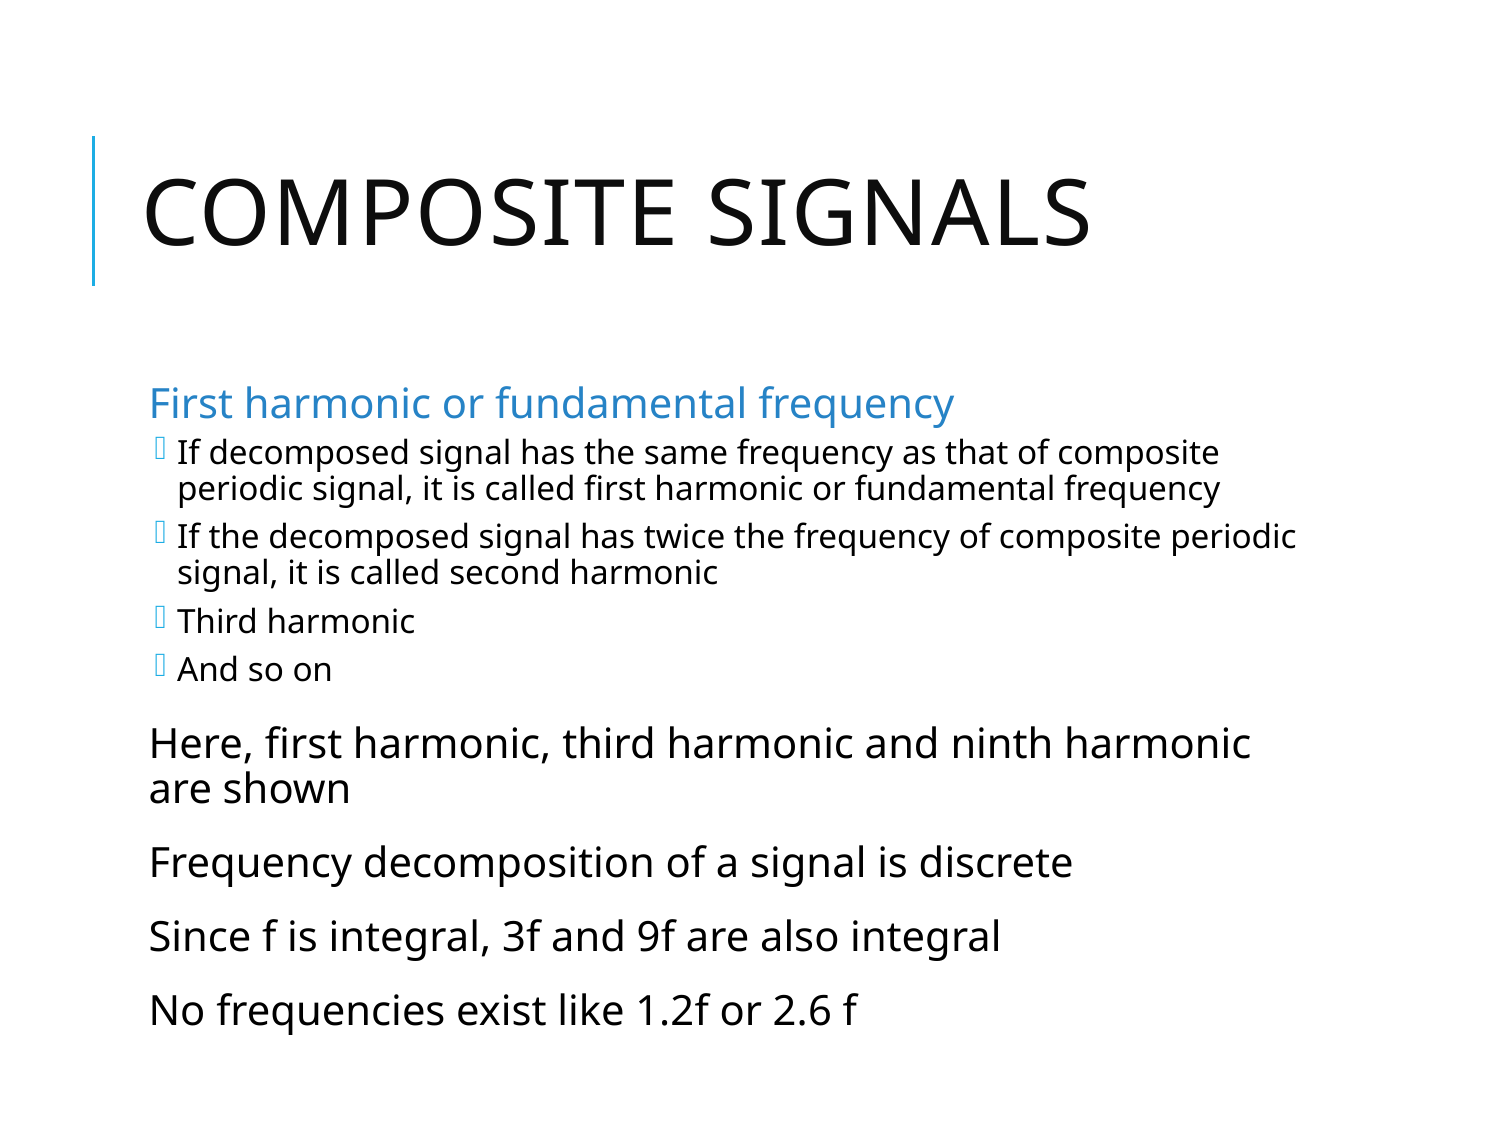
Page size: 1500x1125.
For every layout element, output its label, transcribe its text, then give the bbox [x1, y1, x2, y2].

title Composite signals [126, 96, 1322, 342]
list First harmonic or fundamental frequency If decomposed signal has the same frequency as that of composite periodic signal, it is called first harmonic or fundamental frequency If the decomposed signal has twice the frequency of composite periodic signal, it is called second harmonic Third harmonic And so on Here, first harmonic, third harmonic and ninth harmonic are shown Frequency decomposition of a signal is discrete Since f is integral, 3f and 9f are also integral No frequencies exist like 1.2f or 2.6 f [126, 375, 1322, 1035]
